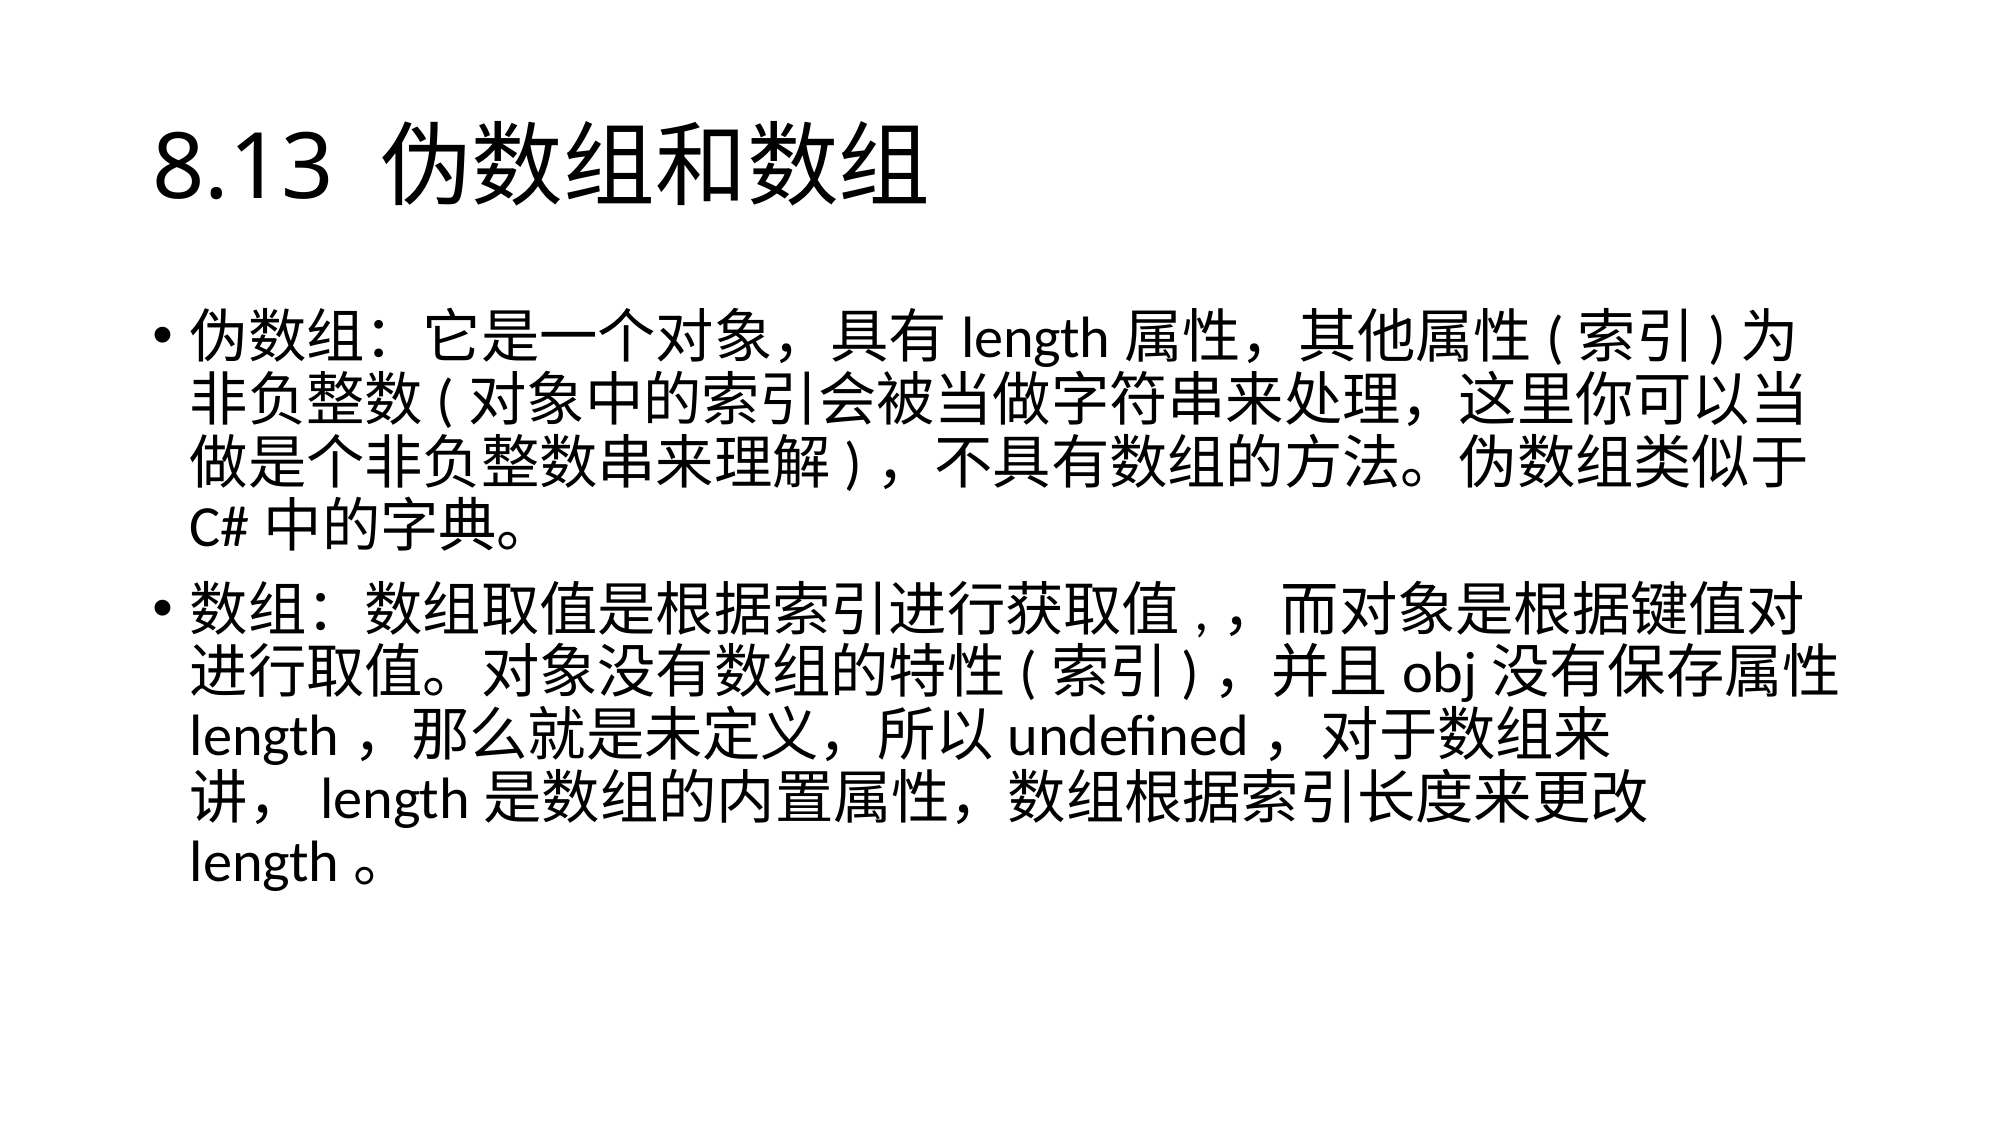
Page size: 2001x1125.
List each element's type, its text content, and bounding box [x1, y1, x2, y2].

title 8.13 伪数组和数组 [137, 59, 1863, 278]
list 伪数组：它是一个对象，具有length属性，其他属性(索引)为非负整数(对象中的索引会被当做字符串来处理，这里你可以当做是个非负整数串来理解)，不具有数组的方法。伪数组类似于C#中的字典。 数组：数组取值是根据索引进行获取值,，而对象是根据键值对进行取值。对象没有数组的特性(索引)，并且obj没有保存属性length，那么就是未定义，所以undefined，对于数组来讲，length是数组的内置属性，数组根据索引长度来更改length。 [137, 299, 1863, 1014]
